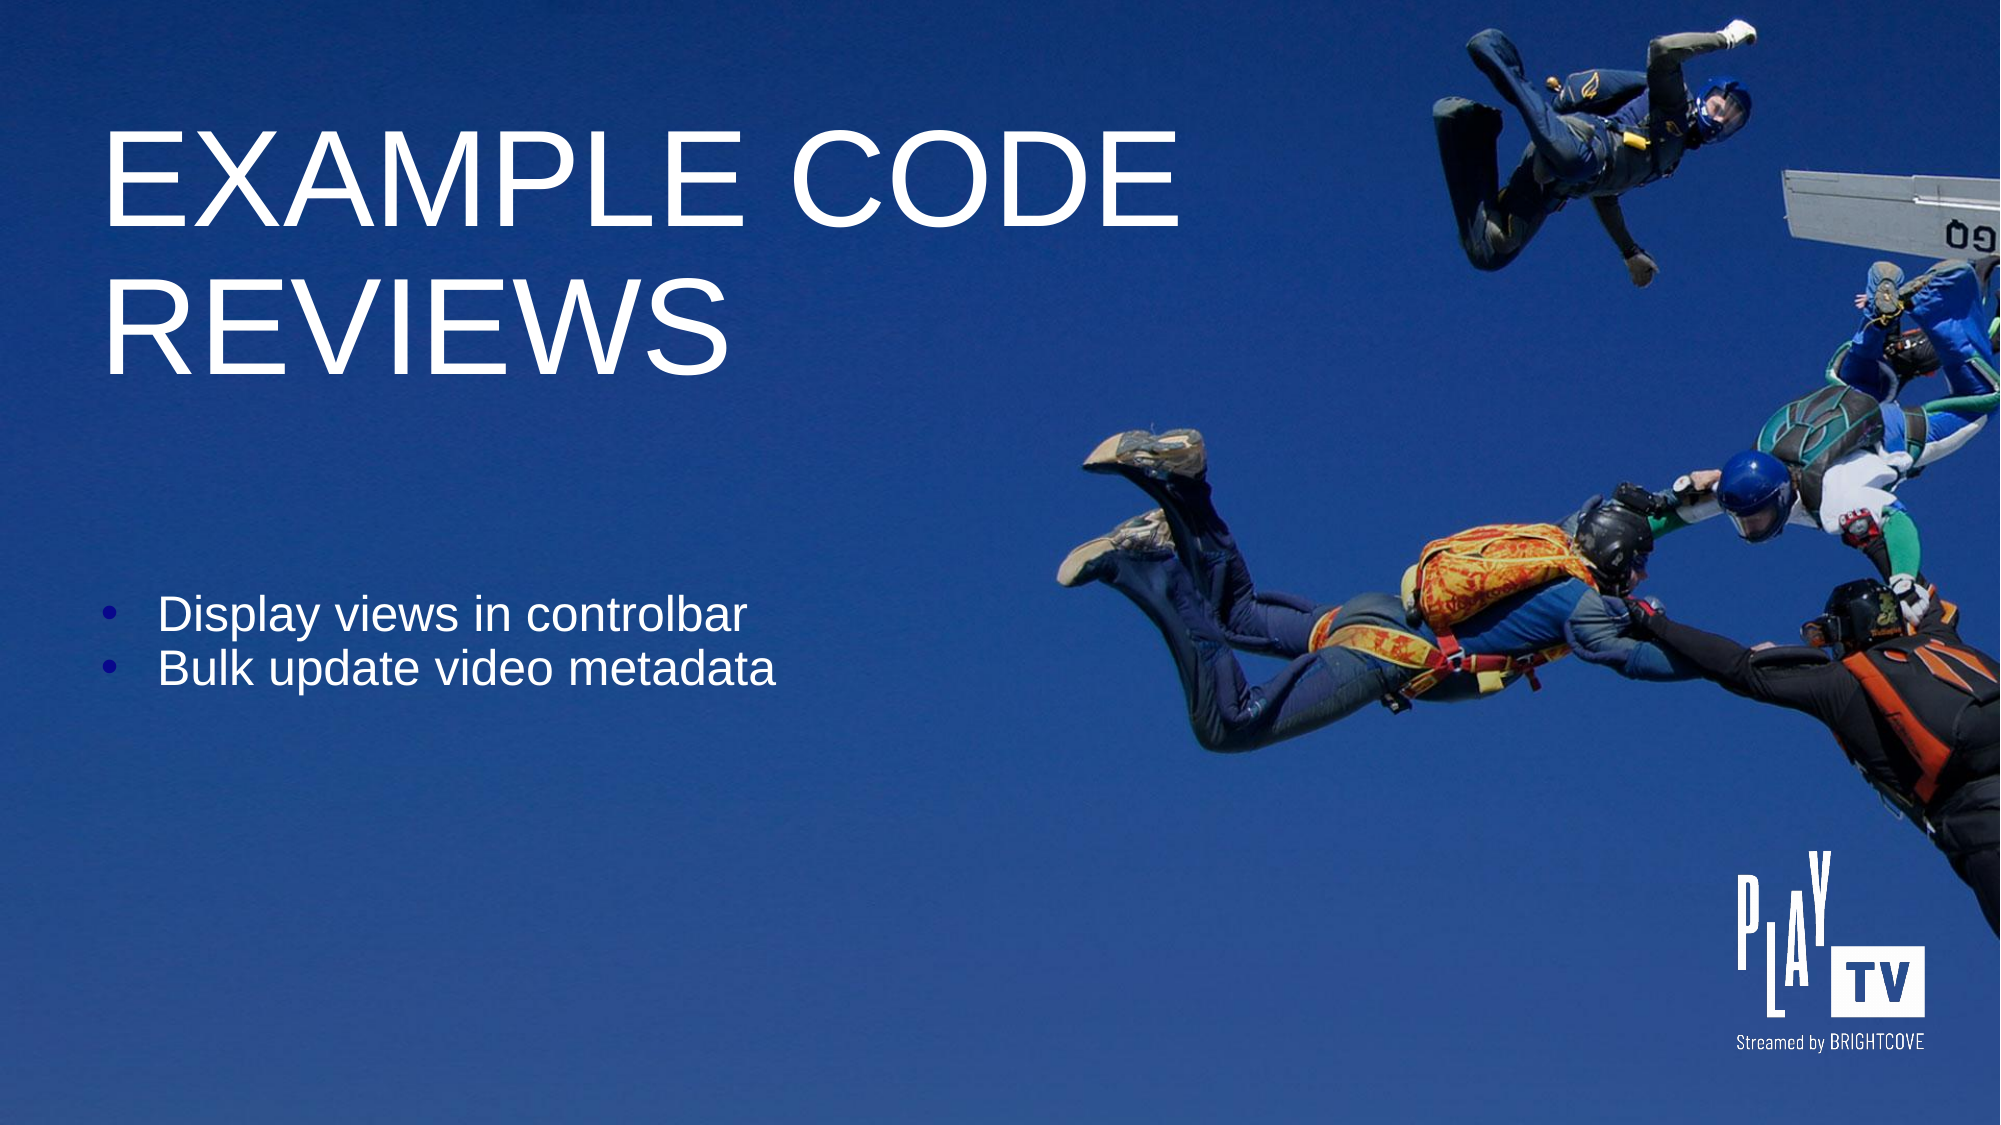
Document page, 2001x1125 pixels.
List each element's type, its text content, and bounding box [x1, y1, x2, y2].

list Display views in controlbar Bulk update video metadata [99, 588, 1295, 706]
title EXAMPLE CODE REVIEWS [99, 107, 1420, 327]
picture [0, 0, 2000, 1125]
